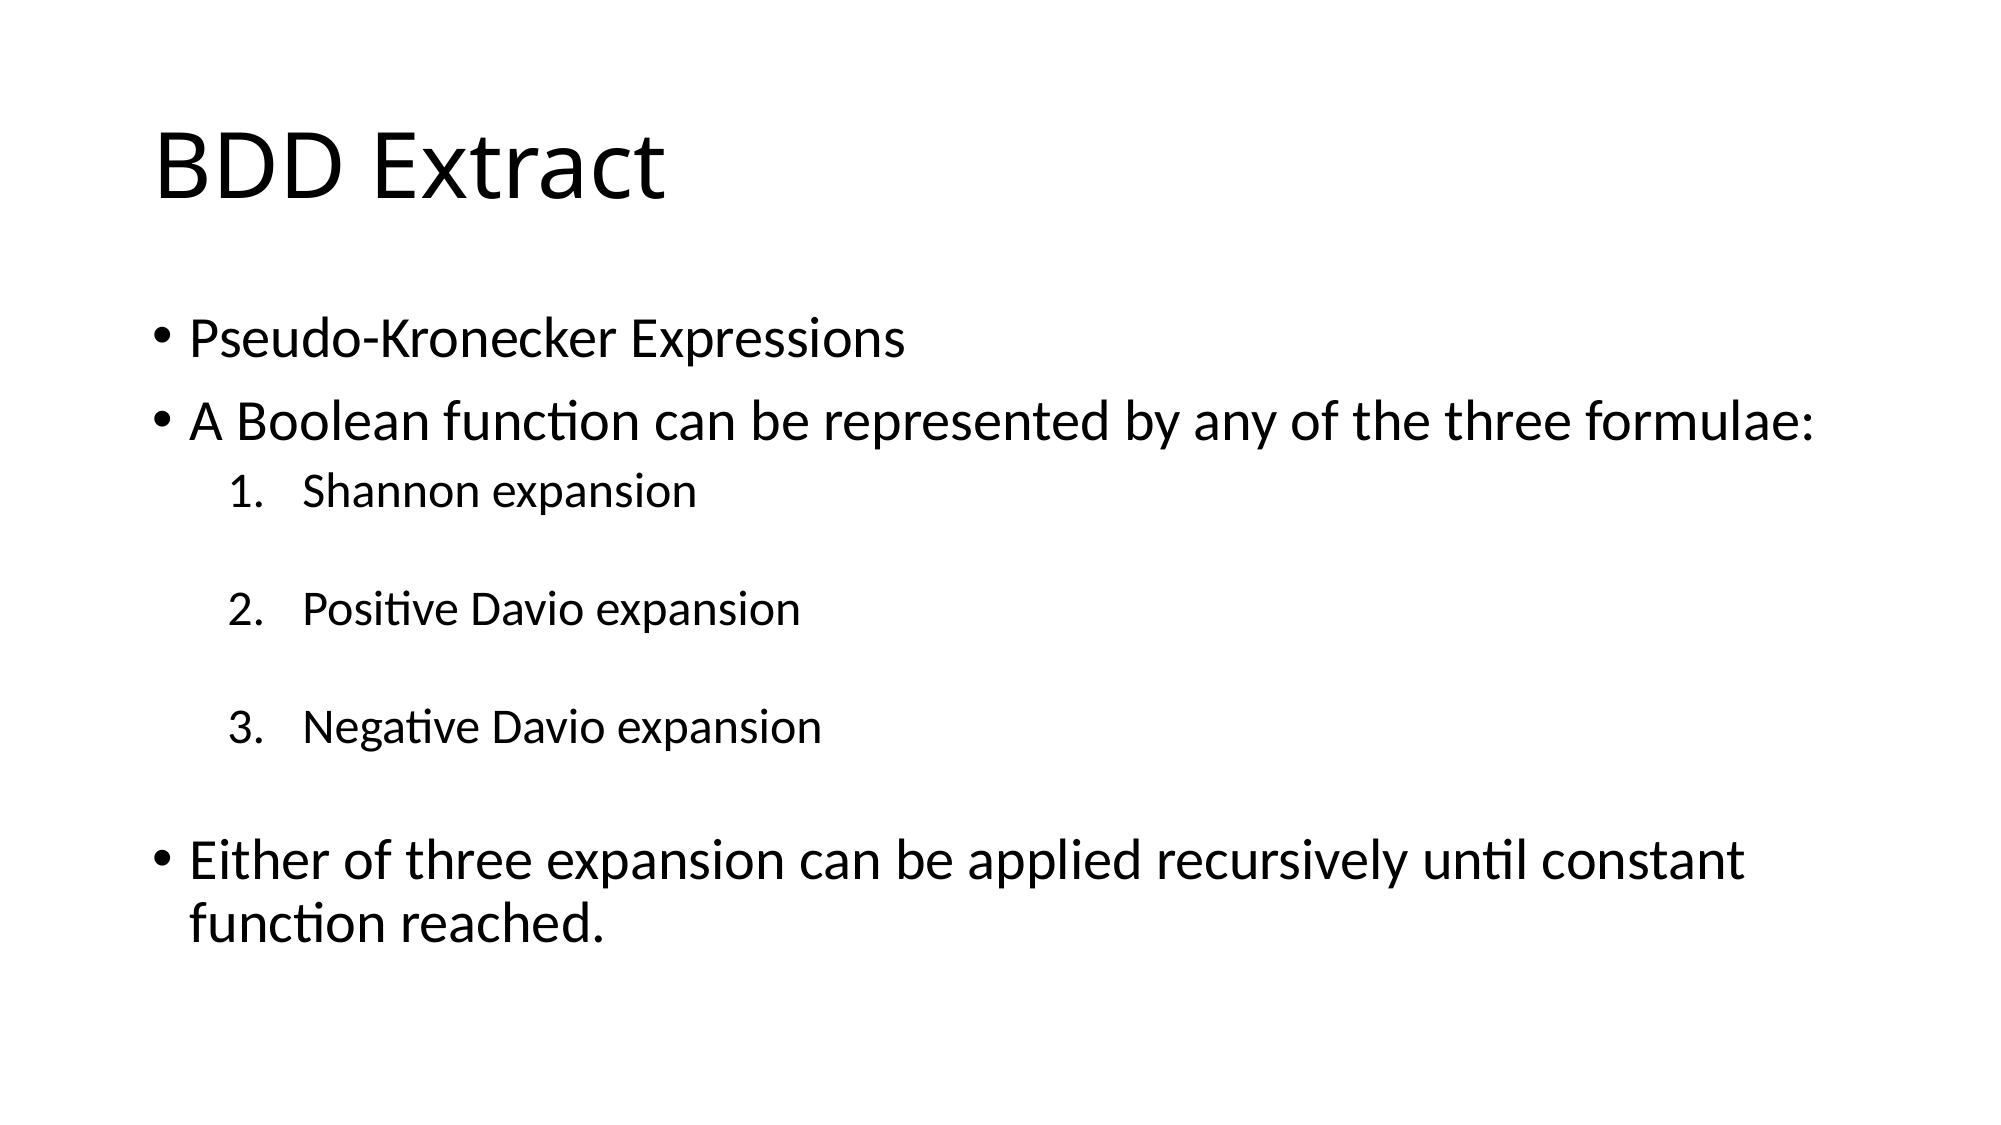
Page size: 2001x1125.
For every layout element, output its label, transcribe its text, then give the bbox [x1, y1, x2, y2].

title BDD Extract [137, 59, 1863, 278]
